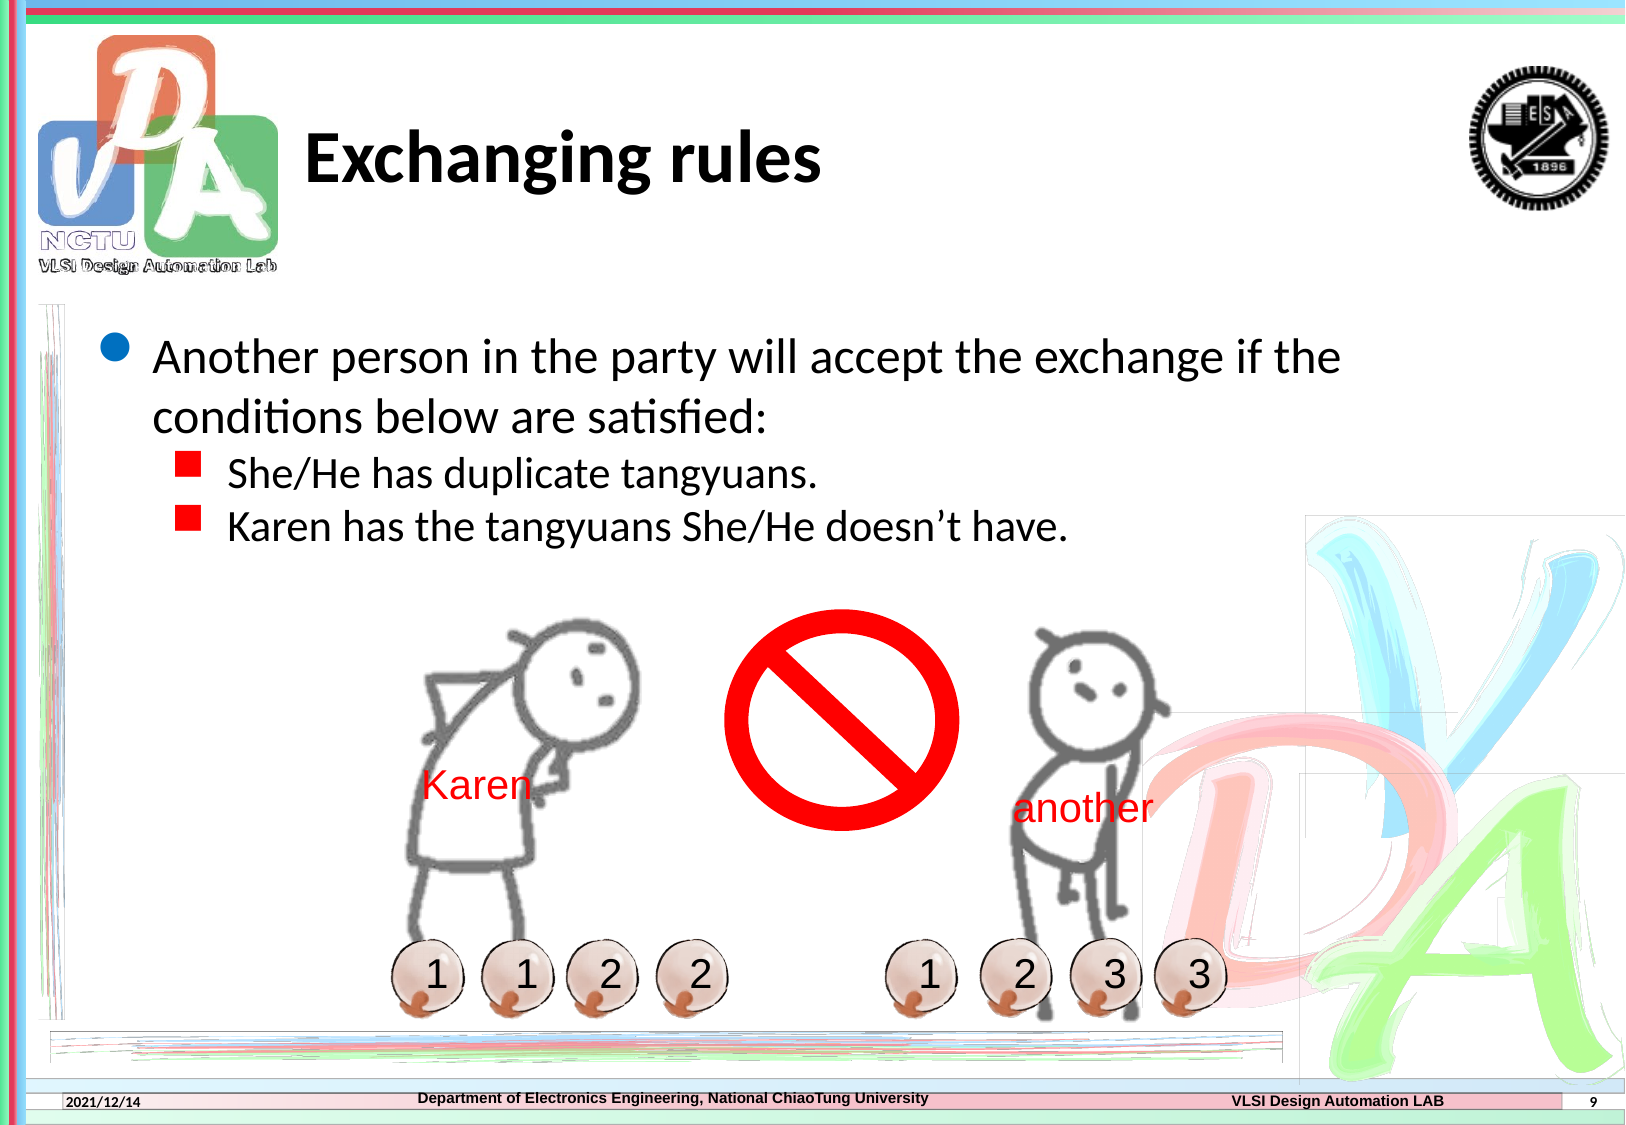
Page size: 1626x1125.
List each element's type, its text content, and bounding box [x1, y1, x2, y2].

slide_number 9 [1541, 1077, 1613, 1125]
picture [1544, 66, 1618, 216]
list Another person in the party will accept the exchange if the conditions below are satisfied: She/He has duplicate tangyuans. Karen has the tangyuans She/He doesn’t have. [81, 315, 1544, 1041]
picture [1299, 515, 1625, 1085]
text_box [1048, 923, 1132, 1030]
picture [312, 597, 707, 1004]
picture [38, 35, 278, 275]
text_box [568, 924, 651, 1031]
picture [39, 305, 65, 1019]
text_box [1133, 923, 1240, 1030]
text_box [863, 924, 970, 1031]
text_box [478, 924, 567, 1031]
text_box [370, 924, 477, 1031]
picture [50, 1031, 1283, 1063]
title Exchanging rules [289, 45, 1544, 260]
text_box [840, 608, 1310, 1054]
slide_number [50, 1078, 229, 1125]
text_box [971, 923, 1047, 1030]
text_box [652, 924, 741, 1031]
text_box [722, 607, 839, 833]
